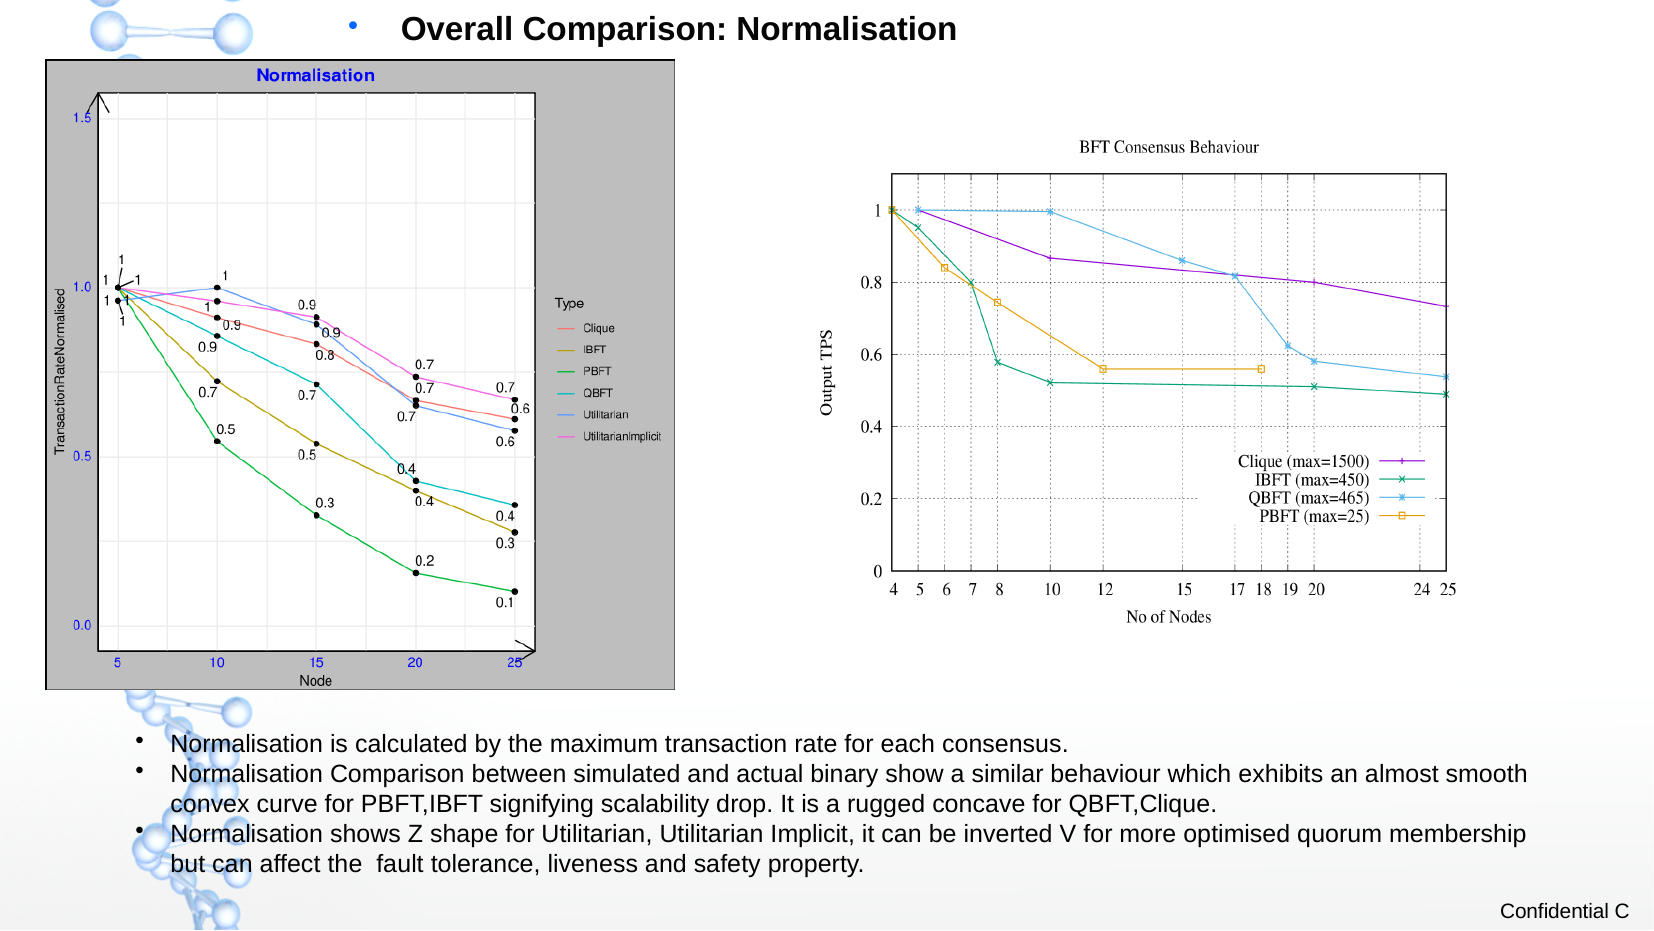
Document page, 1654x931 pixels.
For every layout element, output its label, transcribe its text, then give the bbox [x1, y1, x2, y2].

picture [0, 0, 1654, 930]
text_box Overall Comparison: Normalisation [329, 14, 1250, 40]
text_box Normalisation is calculated by the maximum transaction rate for each consensus. Normalisation Comparison between simulated and actual binary show a similar behaviour which exhibits an almost smooth convex curve for PBFT,IBFT signifying scalability drop. It is a rugged concave for QBFT,Clique. Normalisation shows Z shape for Utilitarian, Utilitarian Implicit, it can be inverted V for more optimised quorum membership but can affect the fault tolerance, liveness and safety property. [120, 720, 1560, 900]
